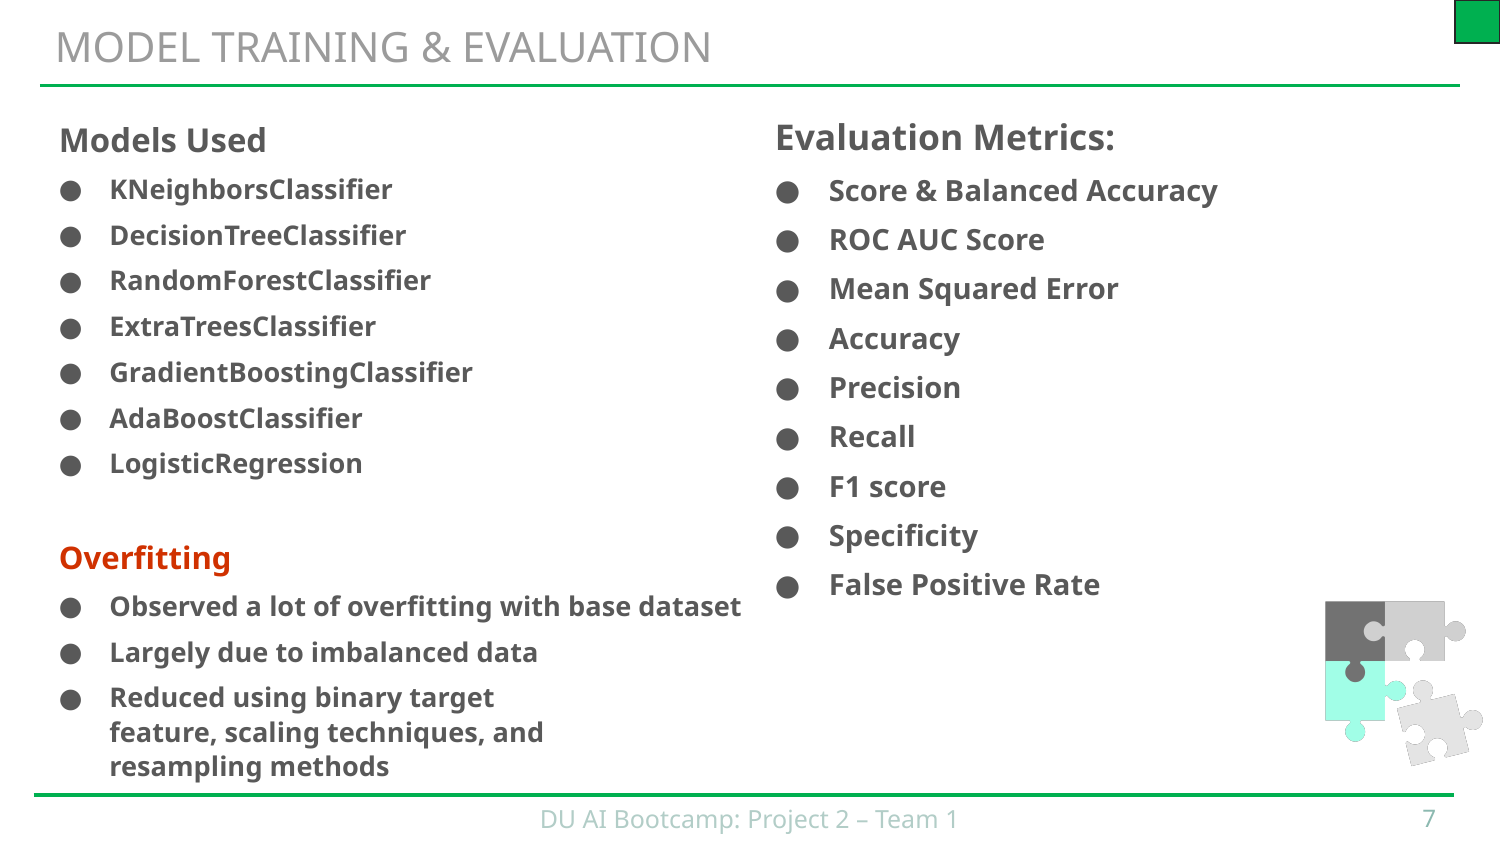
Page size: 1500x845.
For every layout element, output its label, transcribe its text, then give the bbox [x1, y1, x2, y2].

picture [1263, 539, 1500, 821]
text_box [1454, 0, 1500, 44]
footer DU AI Bootcamp: Project 2 – Team 1 [496, 798, 1004, 844]
slide_number 7 [1356, 821, 1451, 841]
list Models Used KNeighborsClassifier DecisionTreeClassifier RandomForestClassifier ExtraTreesClassifier GradientBoostingClassifier AdaBoostClassifier LogisticRegression Overfitting Observed a lot of overfitting with base dataset Largely due to imbalanced data Reduced using binary target feature, scaling techniques, and resampling methods [39, 117, 746, 793]
list Evaluation Metrics: Score & Balanced Accuracy ROC AUC Score Mean Squared Error Accuracy Precision Recall F1 score Specificity False Positive Rate [754, 112, 1462, 787]
title Model TRAINING & evaluation [39, 14, 1461, 85]
